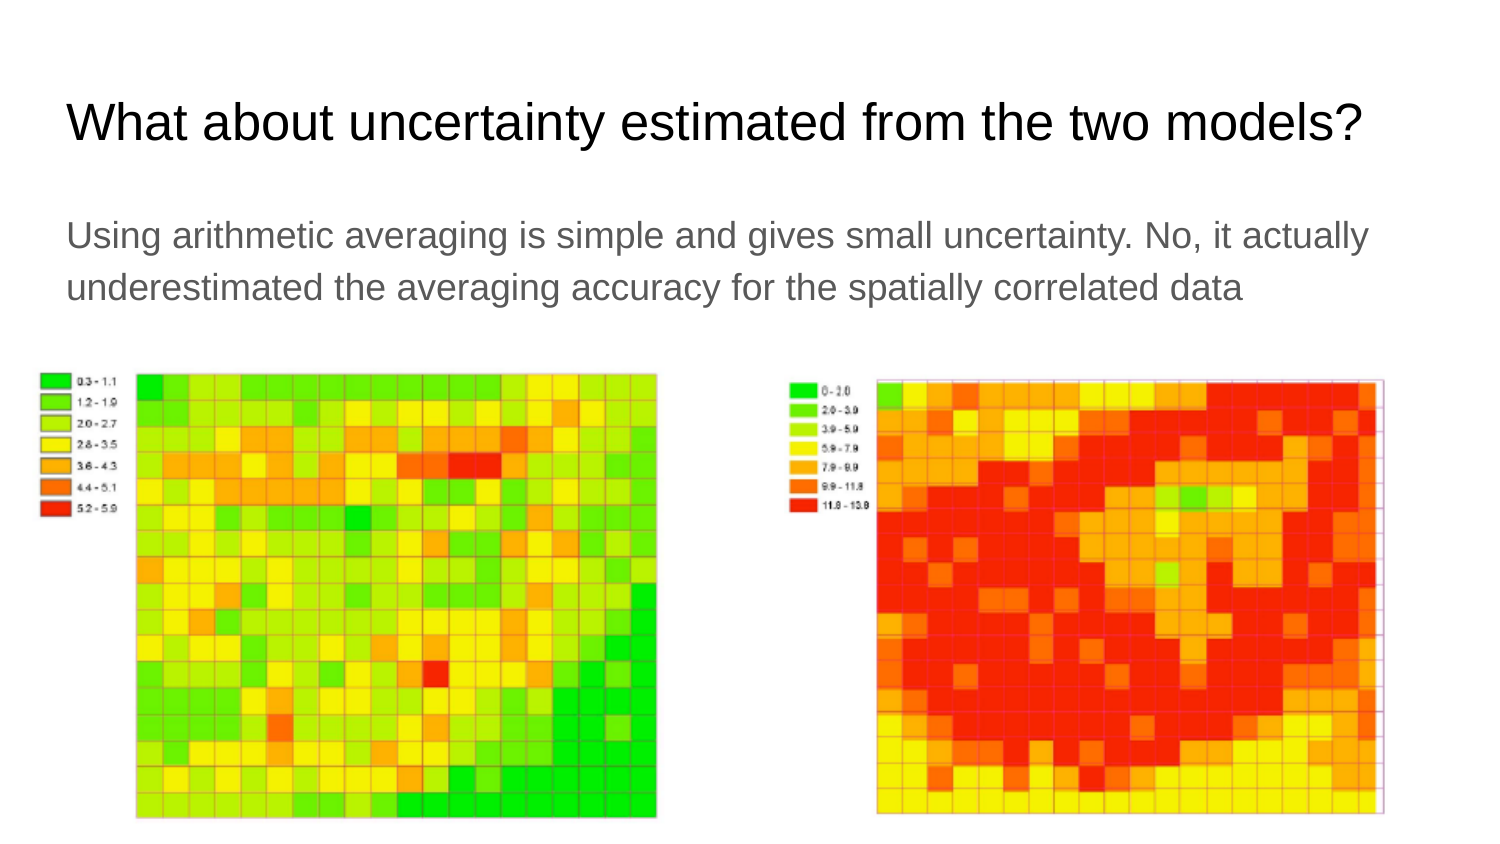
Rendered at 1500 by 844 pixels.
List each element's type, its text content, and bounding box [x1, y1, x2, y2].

title What about uncertainty estimated from the two models? [51, 72, 1449, 167]
picture [0, 344, 1413, 830]
list Using arithmetic averaging is simple and gives small uncertainty. No, it actually underestimated the averaging accuracy for the spatially correlated data [51, 189, 1449, 750]
